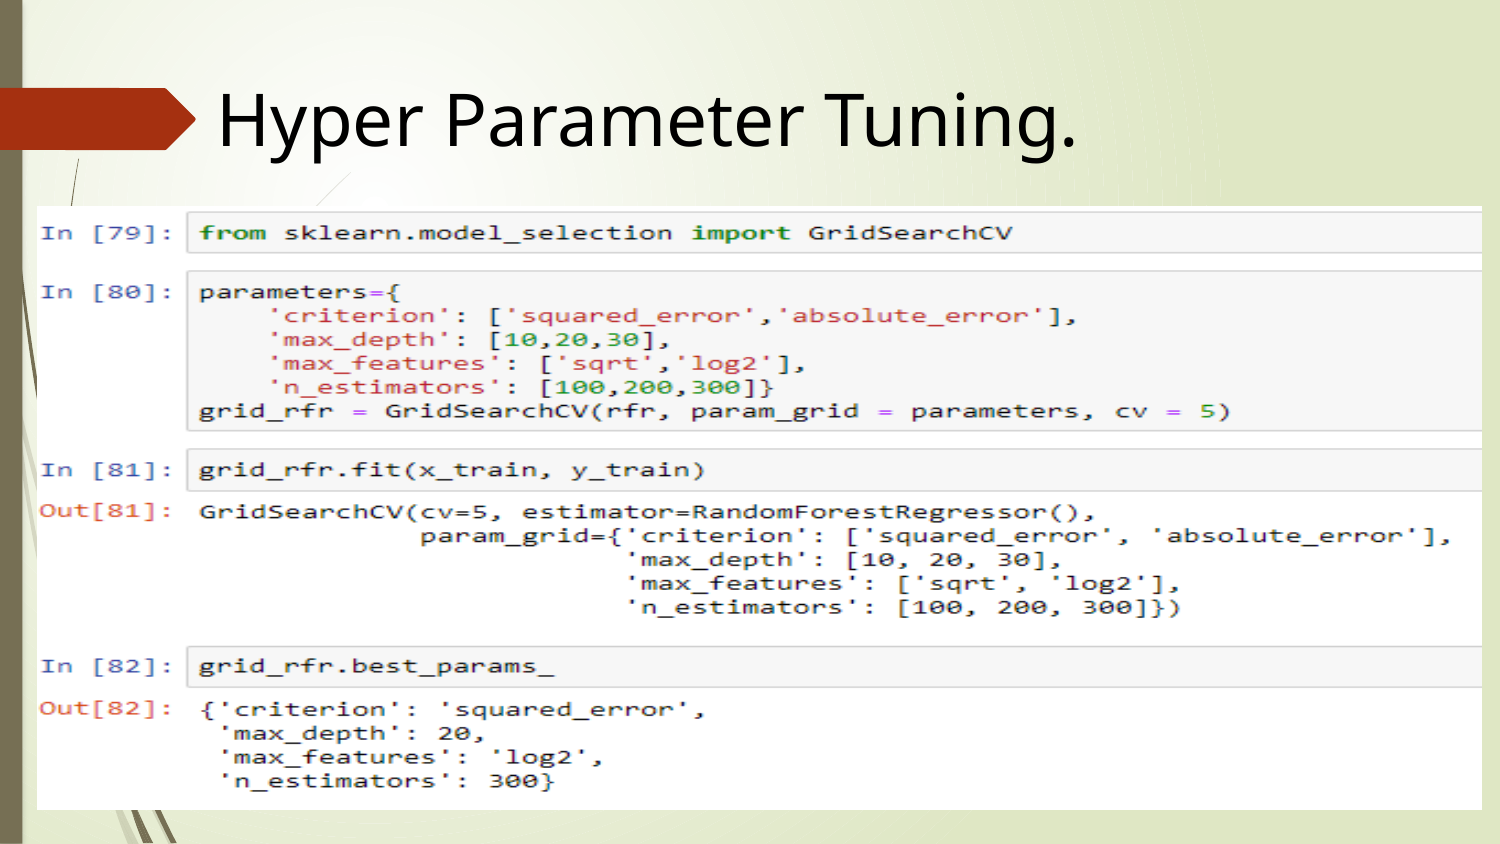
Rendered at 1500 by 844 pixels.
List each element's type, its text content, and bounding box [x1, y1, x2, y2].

title Hyper Parameter Tuning. [201, 18, 1299, 176]
picture [37, 206, 1482, 810]
